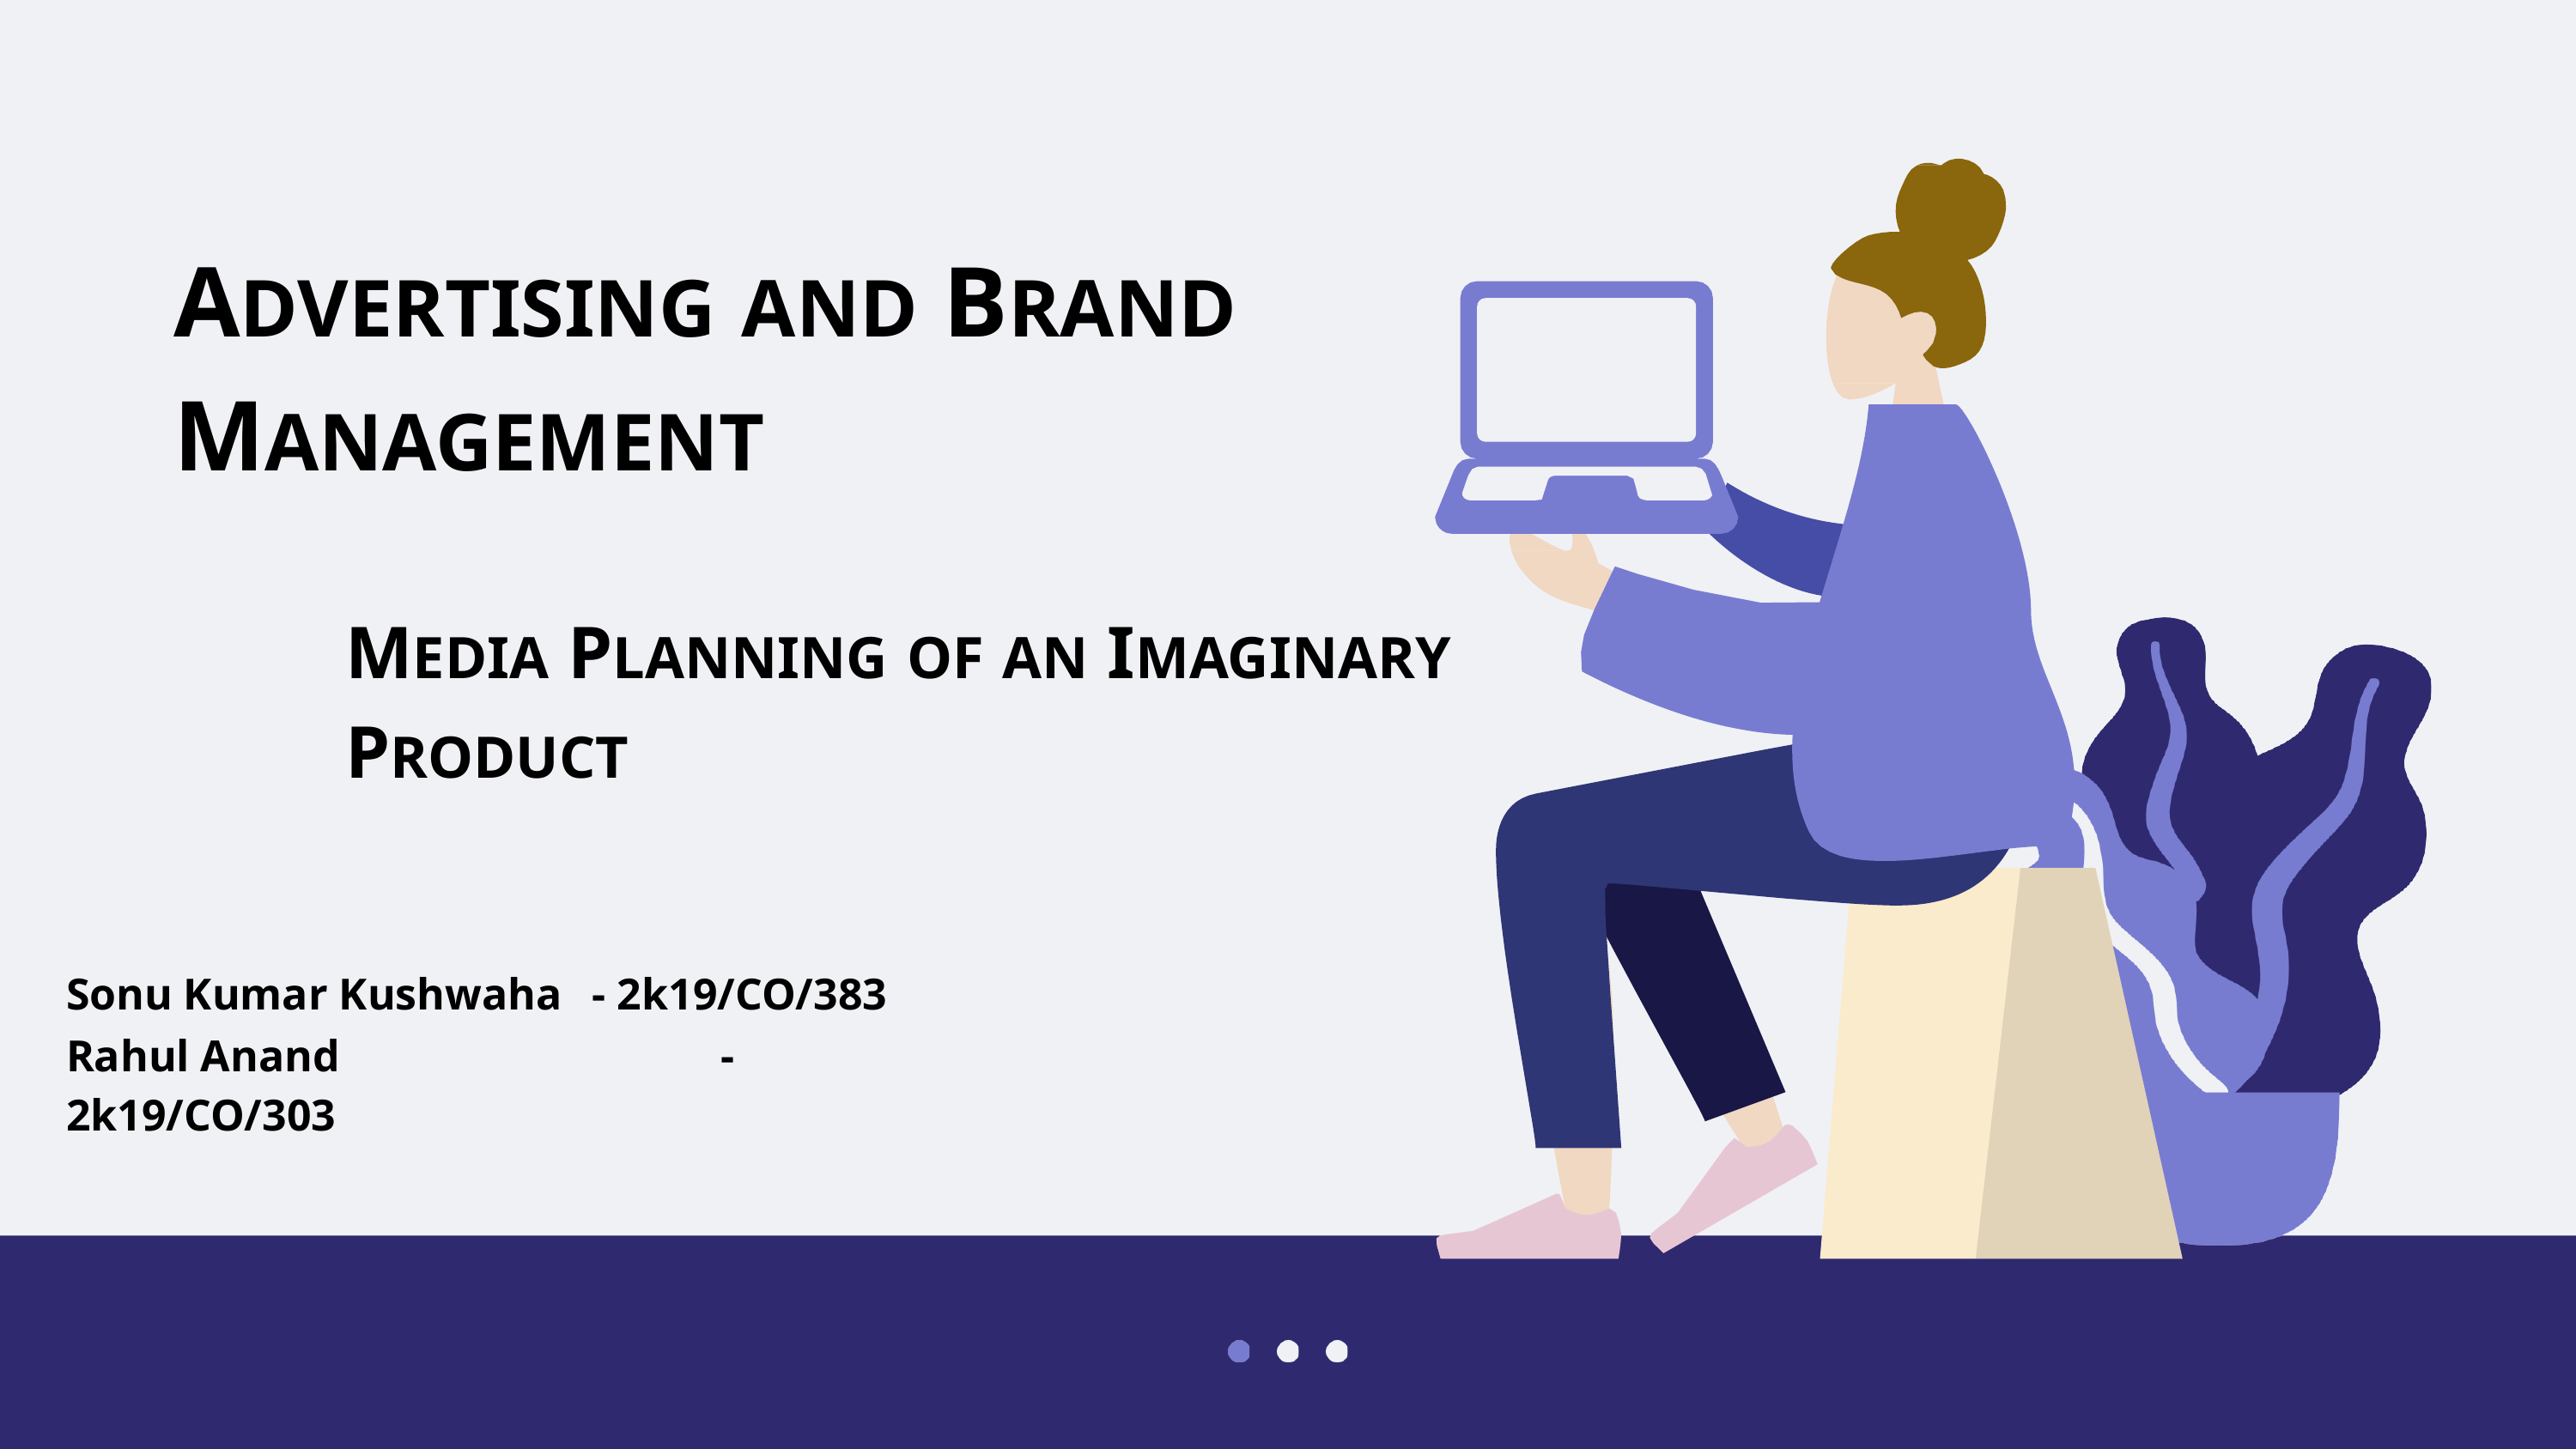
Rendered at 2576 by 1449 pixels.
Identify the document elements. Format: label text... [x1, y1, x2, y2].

text_box ADVERTISING AND BRAND MANAGEMENT [172, 220, 1309, 491]
picture [1277, 1340, 1299, 1362]
picture [1228, 1340, 1250, 1362]
picture [2010, 617, 2432, 1246]
text_box MEDIA PLANNING OF AN IMAGINARY PRODUCT [343, 591, 1535, 792]
text_box Sonu Kumar Kushwaha - 2k19/CO/383 Rahul Anand - 2k19/CO/303 [64, 895, 1009, 1140]
picture [1326, 1340, 1348, 1362]
